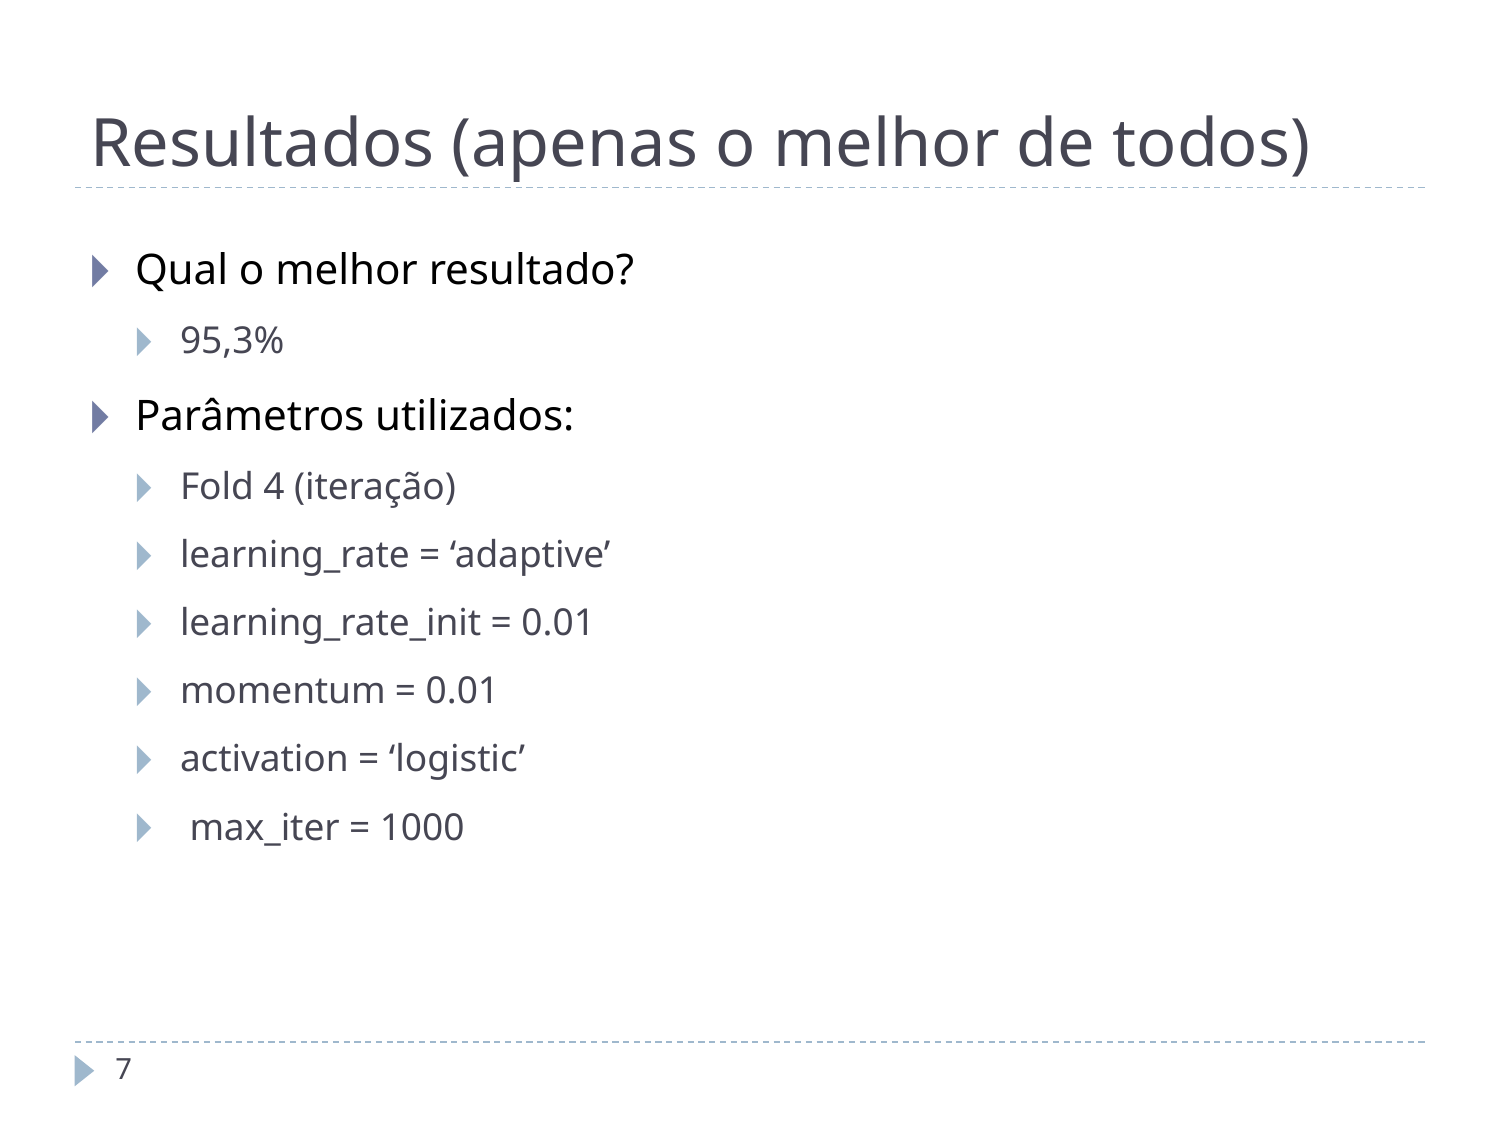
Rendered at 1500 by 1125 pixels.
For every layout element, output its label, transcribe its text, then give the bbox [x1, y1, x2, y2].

title Resultados (apenas o melhor de todos) [75, 24, 1425, 188]
list Qual o melhor resultado? 95,3% Parâmetros utilizados: Fold 4 (iteração) learning_rate = ‘adaptive’ learning_rate_init = 0.01 momentum = 0.01 activation = ‘logistic’ max_iter = 1000 [75, 219, 1425, 1010]
slide_number ‹#› [100, 1042, 426, 1103]
